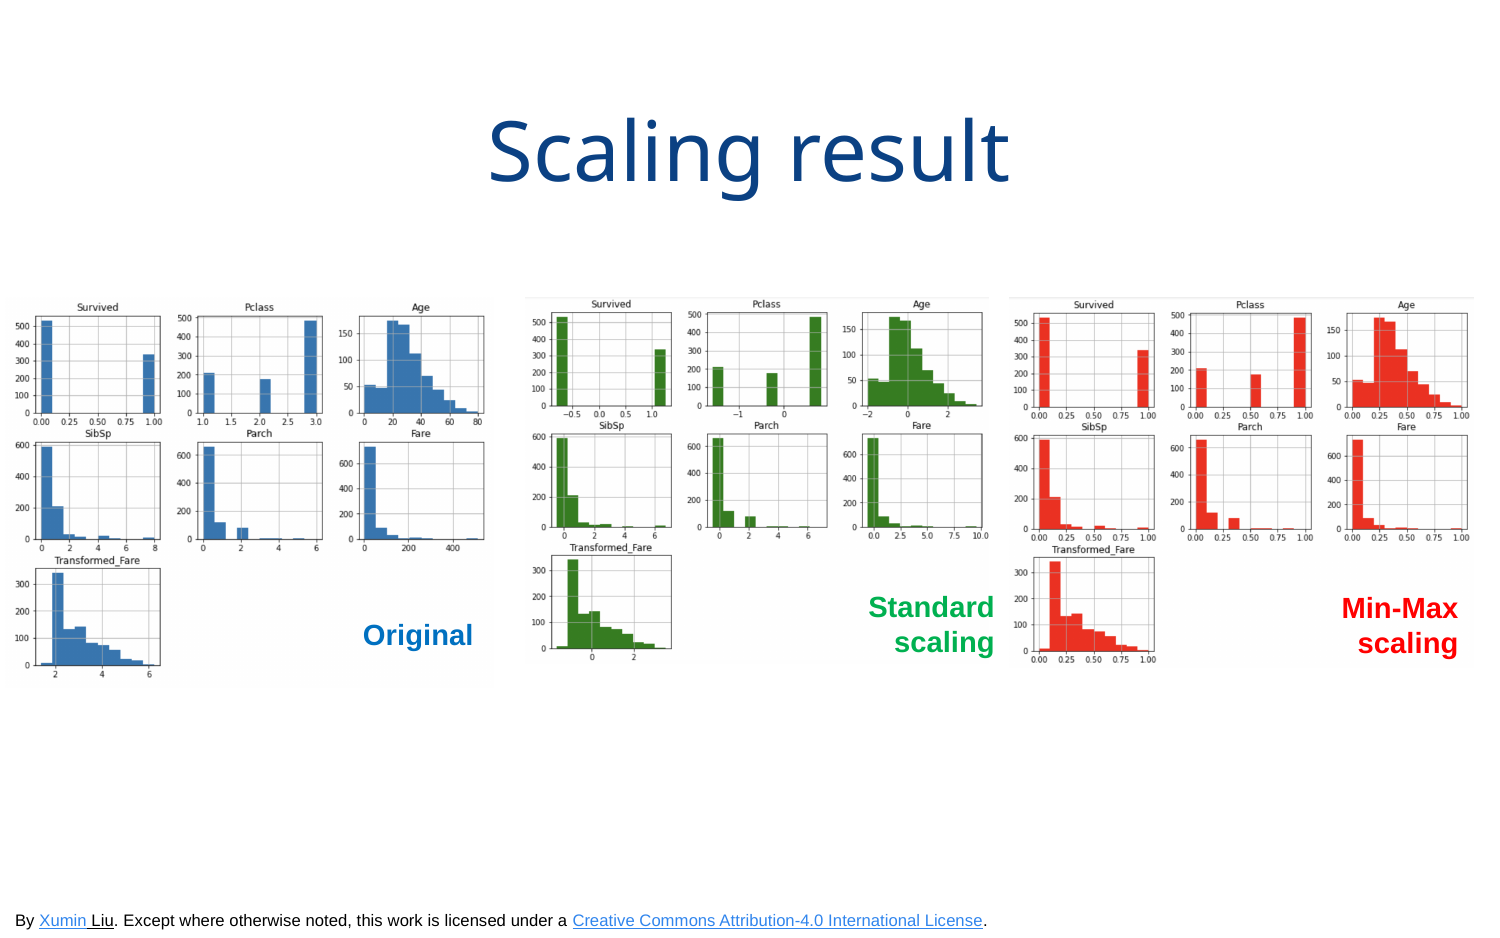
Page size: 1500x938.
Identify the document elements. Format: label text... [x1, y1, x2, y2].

title Scaling result [99, 73, 1400, 206]
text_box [5, 297, 494, 688]
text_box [524, 297, 1010, 668]
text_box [1010, 297, 1474, 668]
